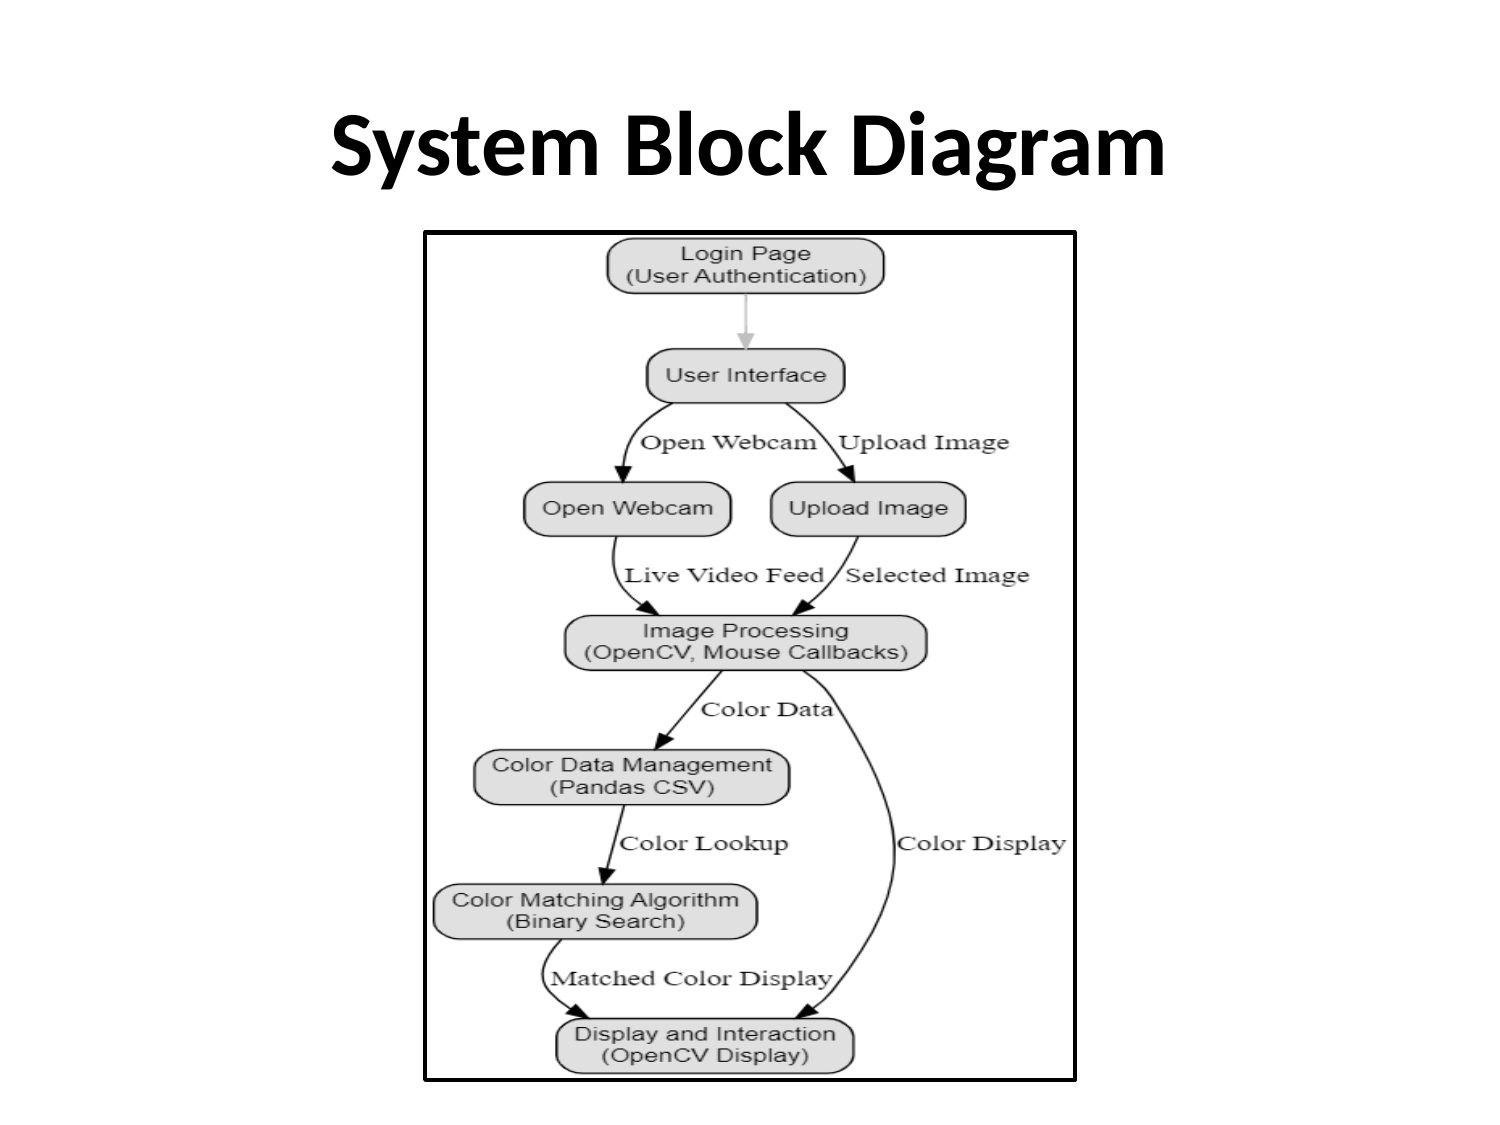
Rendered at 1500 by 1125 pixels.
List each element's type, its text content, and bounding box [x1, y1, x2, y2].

text_box [423, 230, 1077, 1082]
title System Block Diagram [75, 45, 1425, 233]
